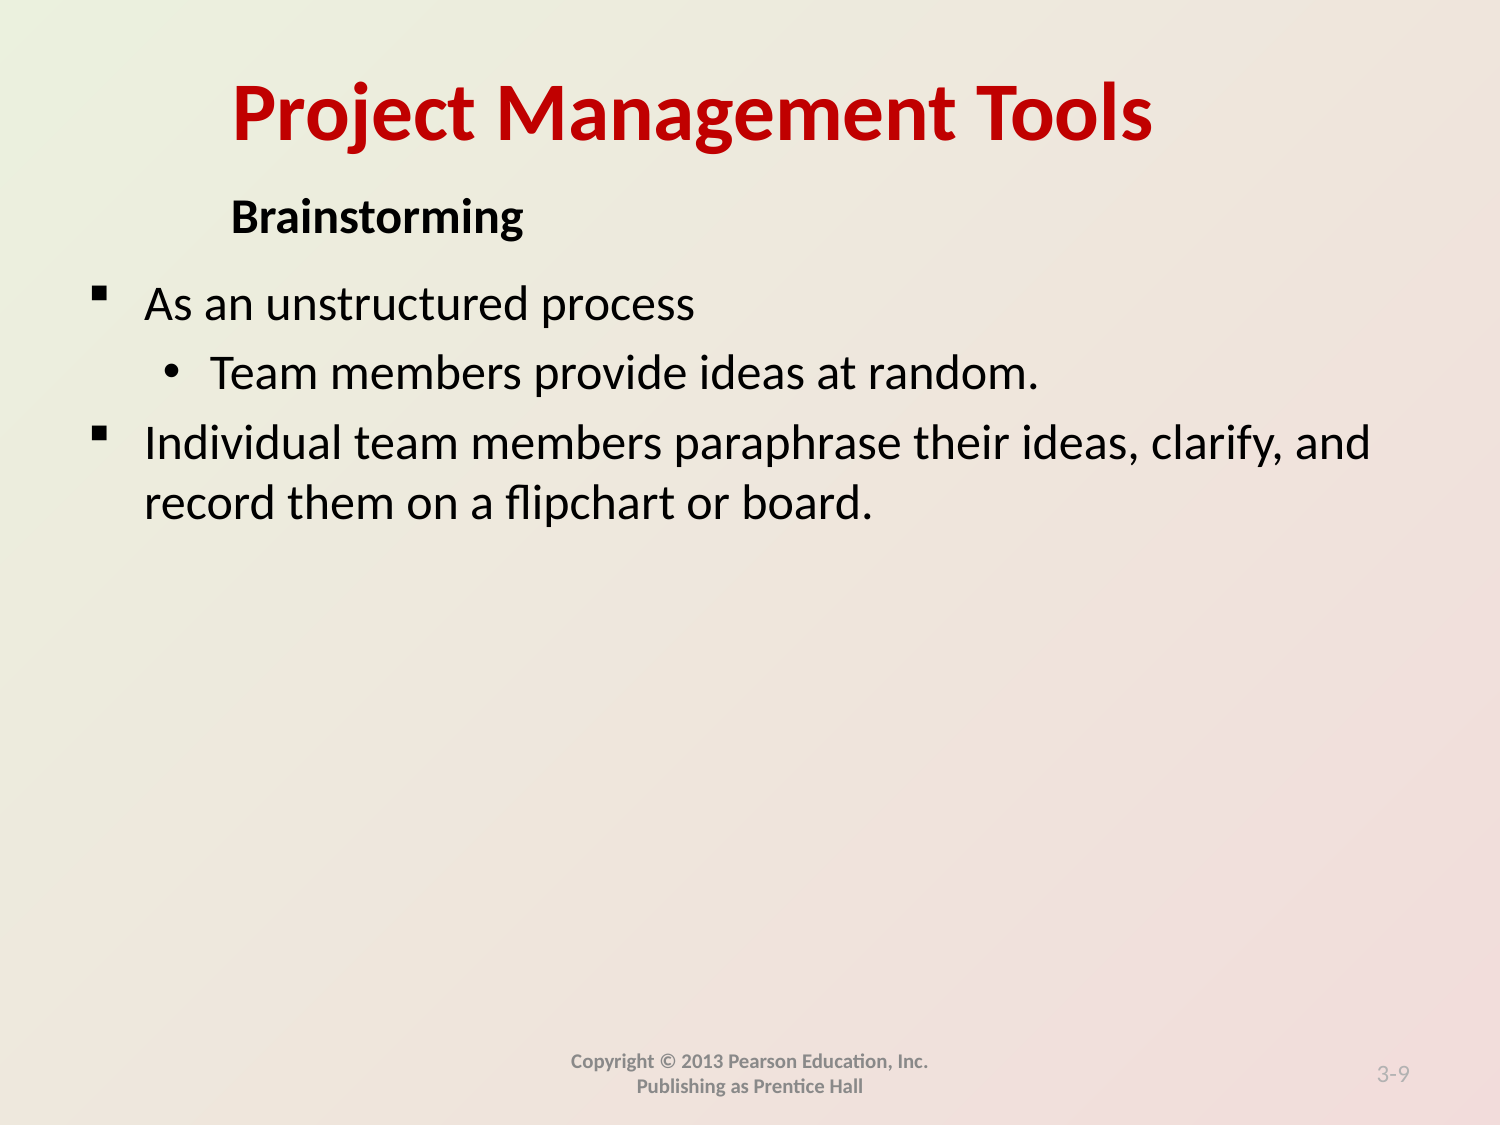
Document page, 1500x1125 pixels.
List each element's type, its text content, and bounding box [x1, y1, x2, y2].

slide_number 3-9 [1074, 1042, 1425, 1103]
footer Copyright © 2013 Pearson Education, Inc. Publishing as Prentice Hall [512, 1042, 988, 1103]
list Brainstorming [215, 175, 861, 232]
list As an unstructured process Team members provide ideas at random. Individual team members paraphrase their ideas, clarify, and record them on a flipchart or board. [72, 262, 1451, 1006]
